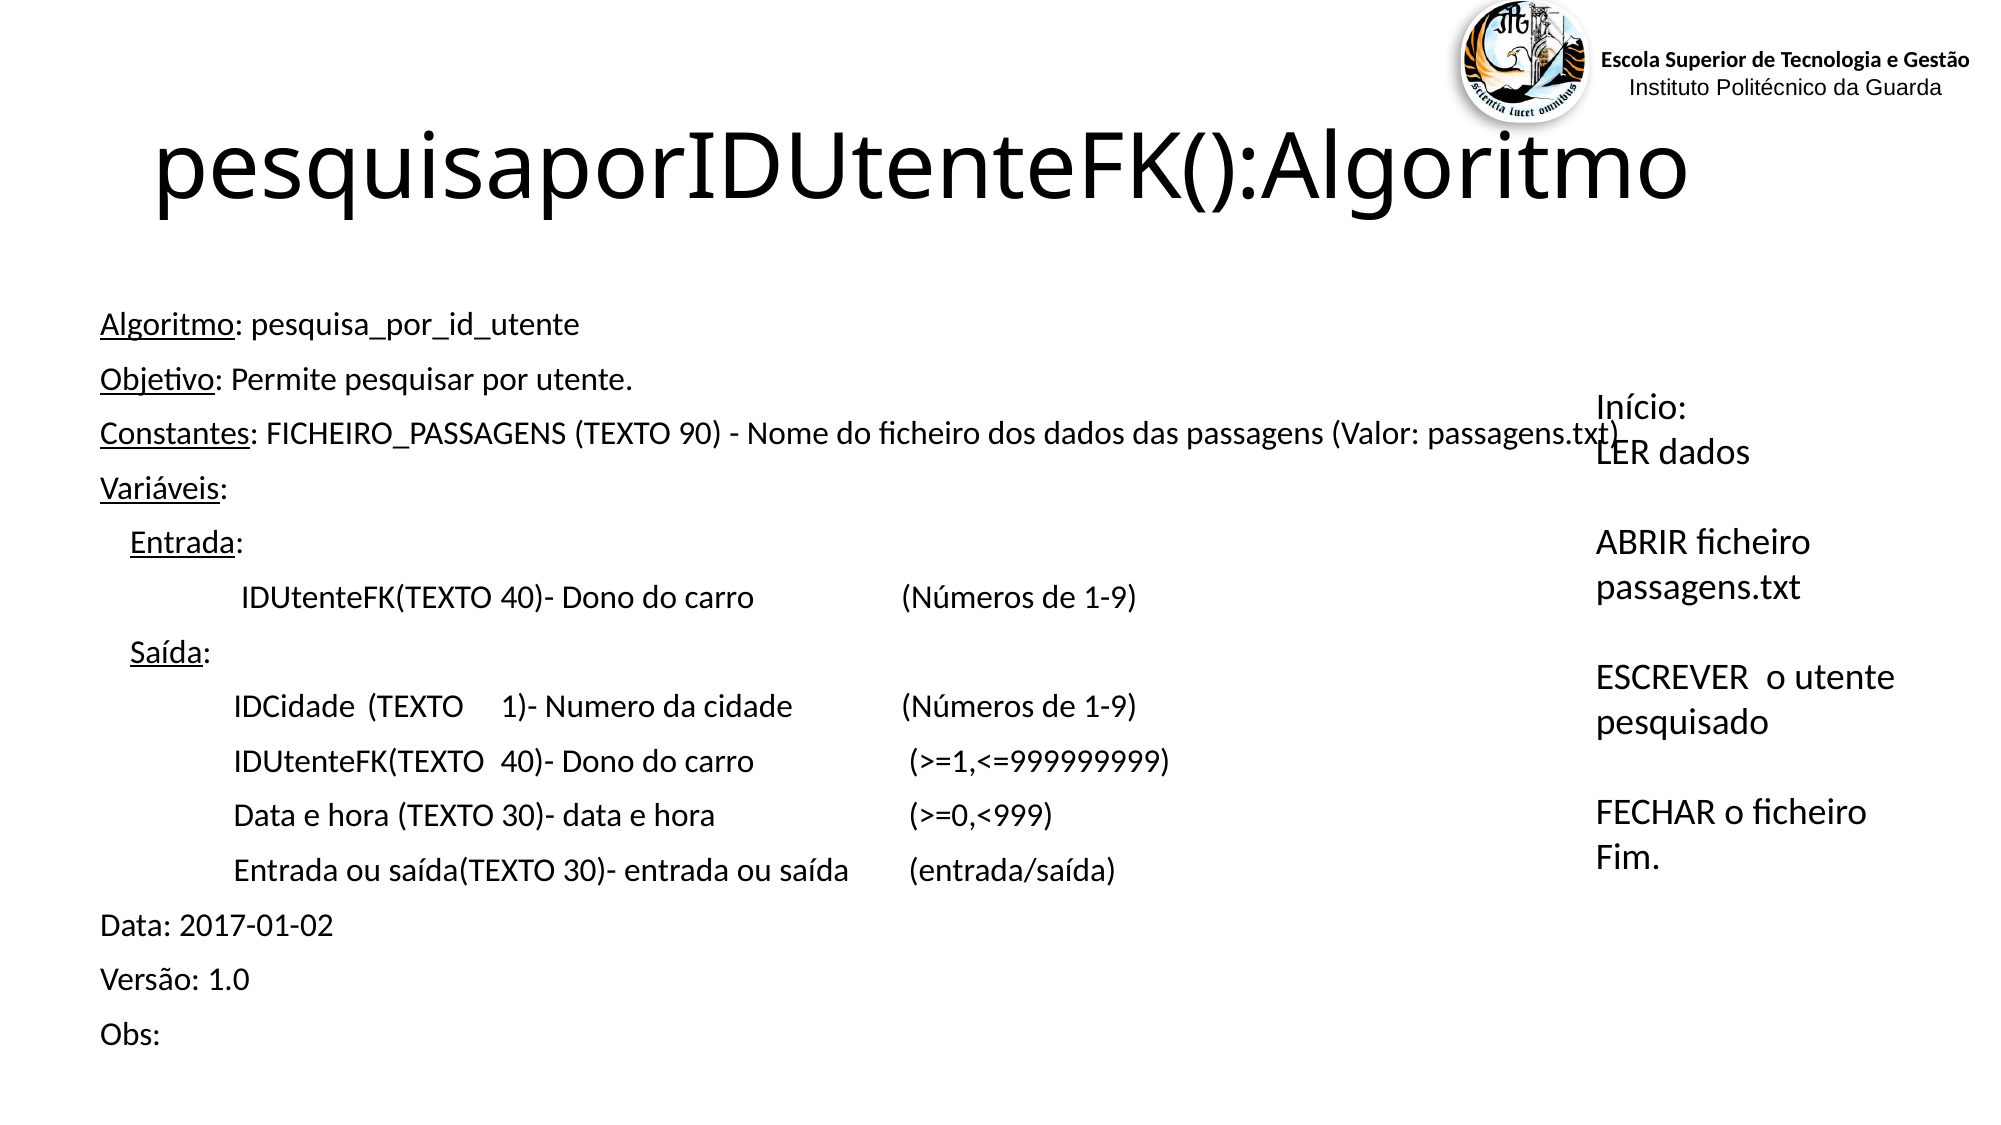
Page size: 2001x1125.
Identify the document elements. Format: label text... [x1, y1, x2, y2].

title pesquisaporIDUtenteFK():Algoritmo [137, 59, 1863, 278]
text_box Início: LER dados ABRIR ficheiro passagens.txt ESCREVER o utente pesquisado FECHAR o ficheiro Fim. [1581, 374, 1977, 885]
text_box Escola Superior de Tecnologia e Gestão Instituto Politécnico da Guarda [1589, 37, 2000, 108]
picture [1460, 0, 1589, 123]
list Algoritmo: pesquisa_por_id_utente Objetivo: Permite pesquisar por utente. Constantes: FICHEIRO_PASSAGENS (TEXTO 90) - Nome do ficheiro dos dados das passagens (Valor: passagens.txt) Variáveis: Entrada: IDUtenteFK(TEXTO 40)- Dono do carro (Números de 1-9) Saída: IDCidade (TEXTO 1)- Numero da cidade (Números de 1-9) IDUtenteFK(TEXTO 40)- Dono do carro (>=1,<=999999999) Data e hora (TEXTO 30)- data e hora (>=0,<999) Entrada ou saída(TEXTO 30)- entrada ou saída (entrada/saída) Data: 2017-01-02 Versão: 1.0 Obs: [85, 299, 1648, 1081]
